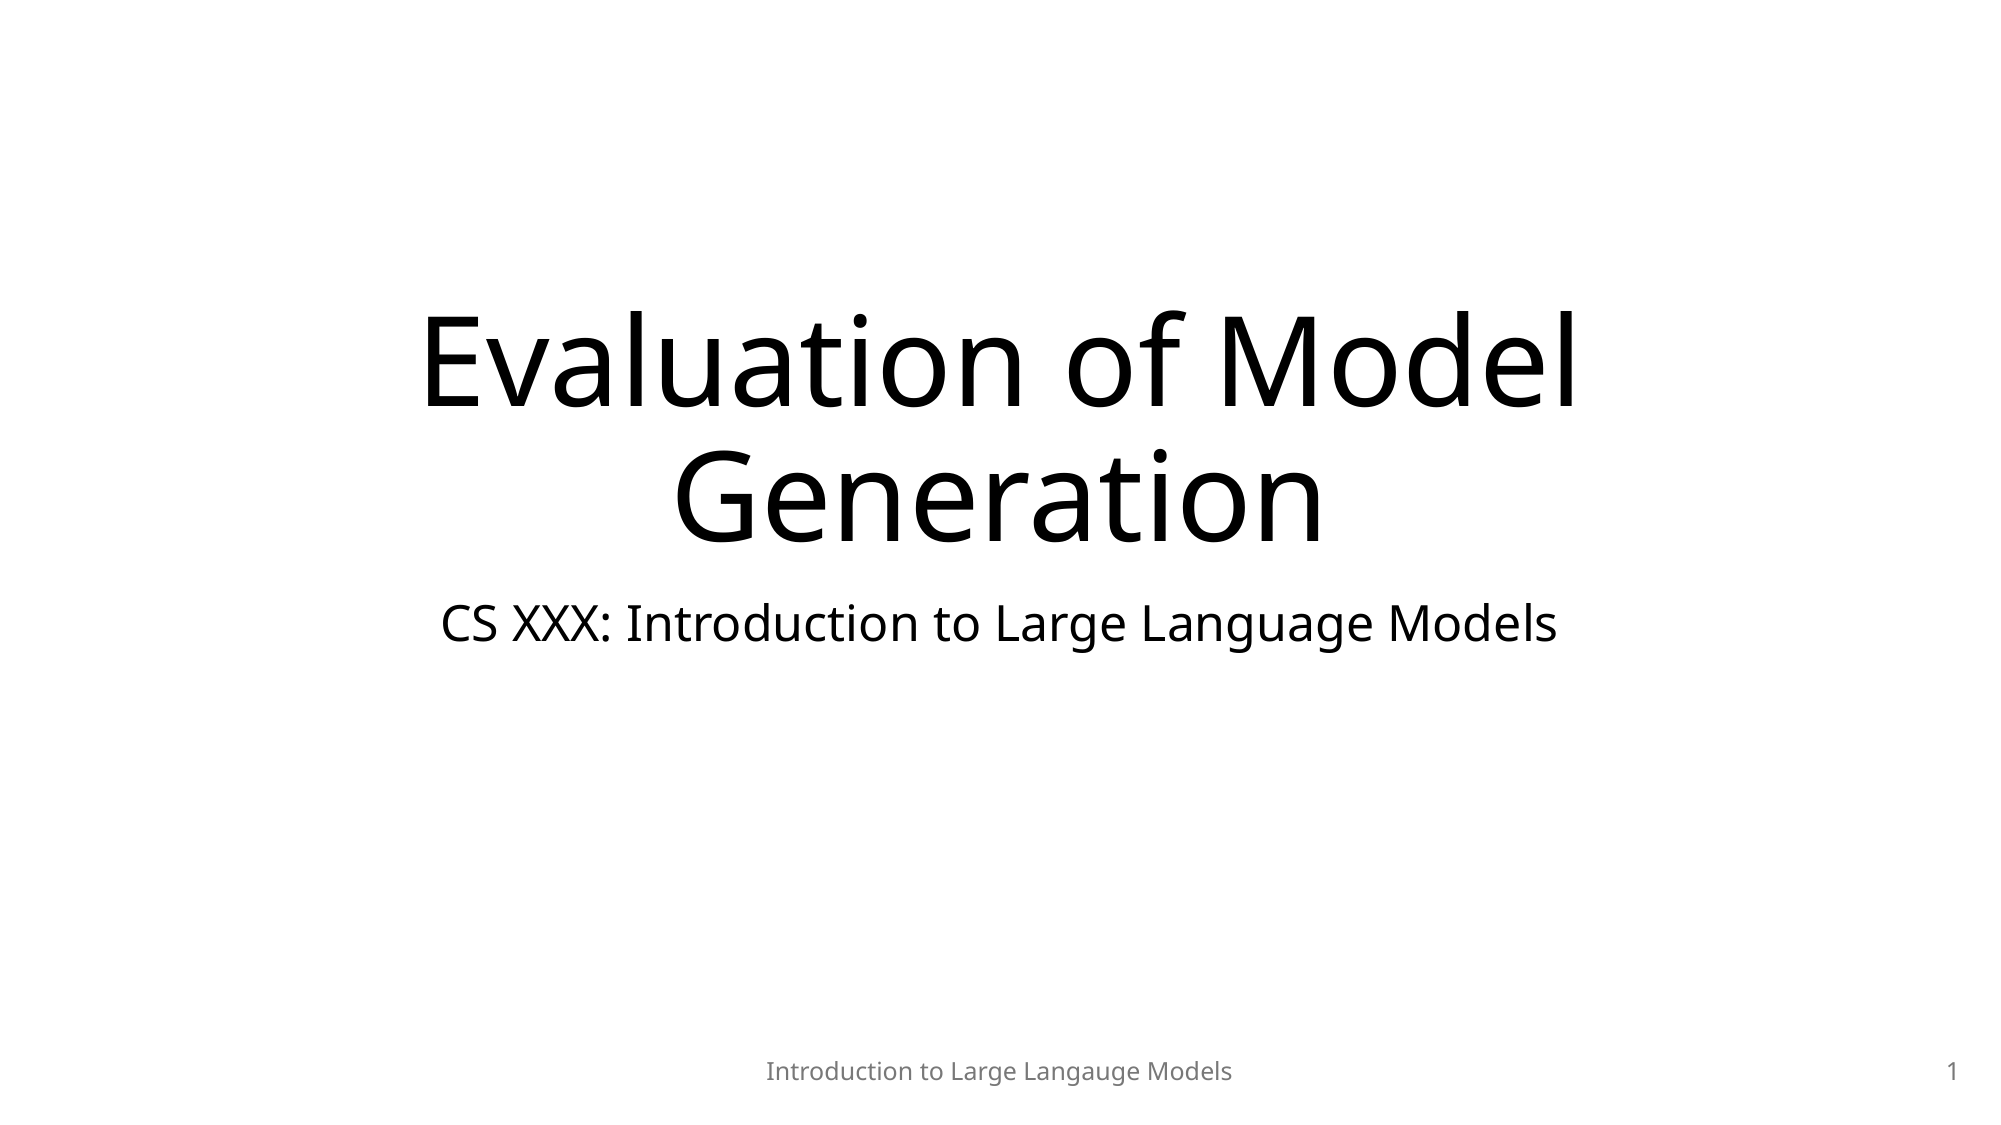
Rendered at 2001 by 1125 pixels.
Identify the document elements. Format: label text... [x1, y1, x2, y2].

slide_number 1 [1524, 1042, 1975, 1103]
title Evaluation of Model Generation [249, 184, 1750, 576]
footer Introduction to Large Langauge Models [662, 1042, 1338, 1103]
subtitle CS XXX: Introduction to Large Language Models [249, 590, 1750, 863]
